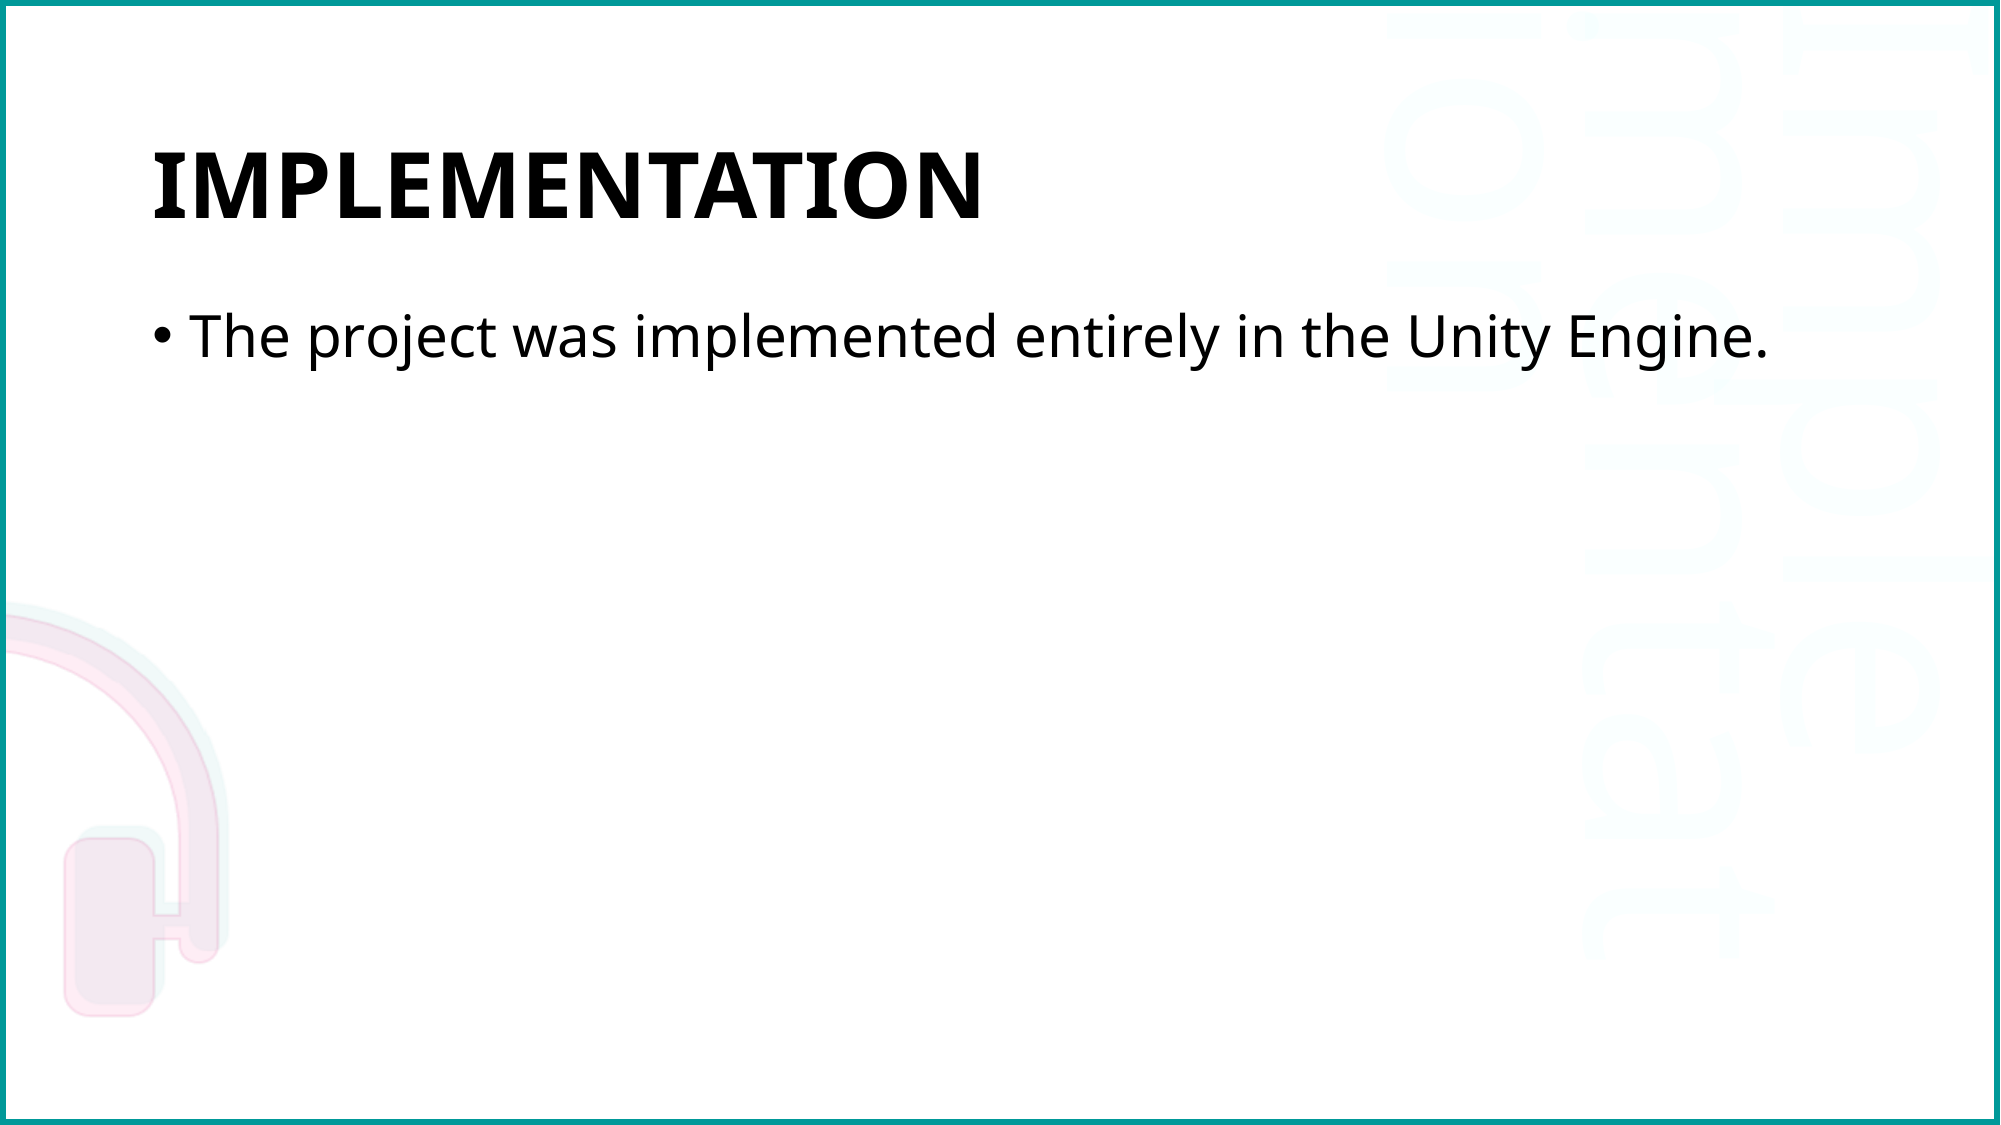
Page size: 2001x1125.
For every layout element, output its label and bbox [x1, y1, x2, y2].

text_box [0, 0, 2000, 1125]
picture [0, 531, 282, 1099]
